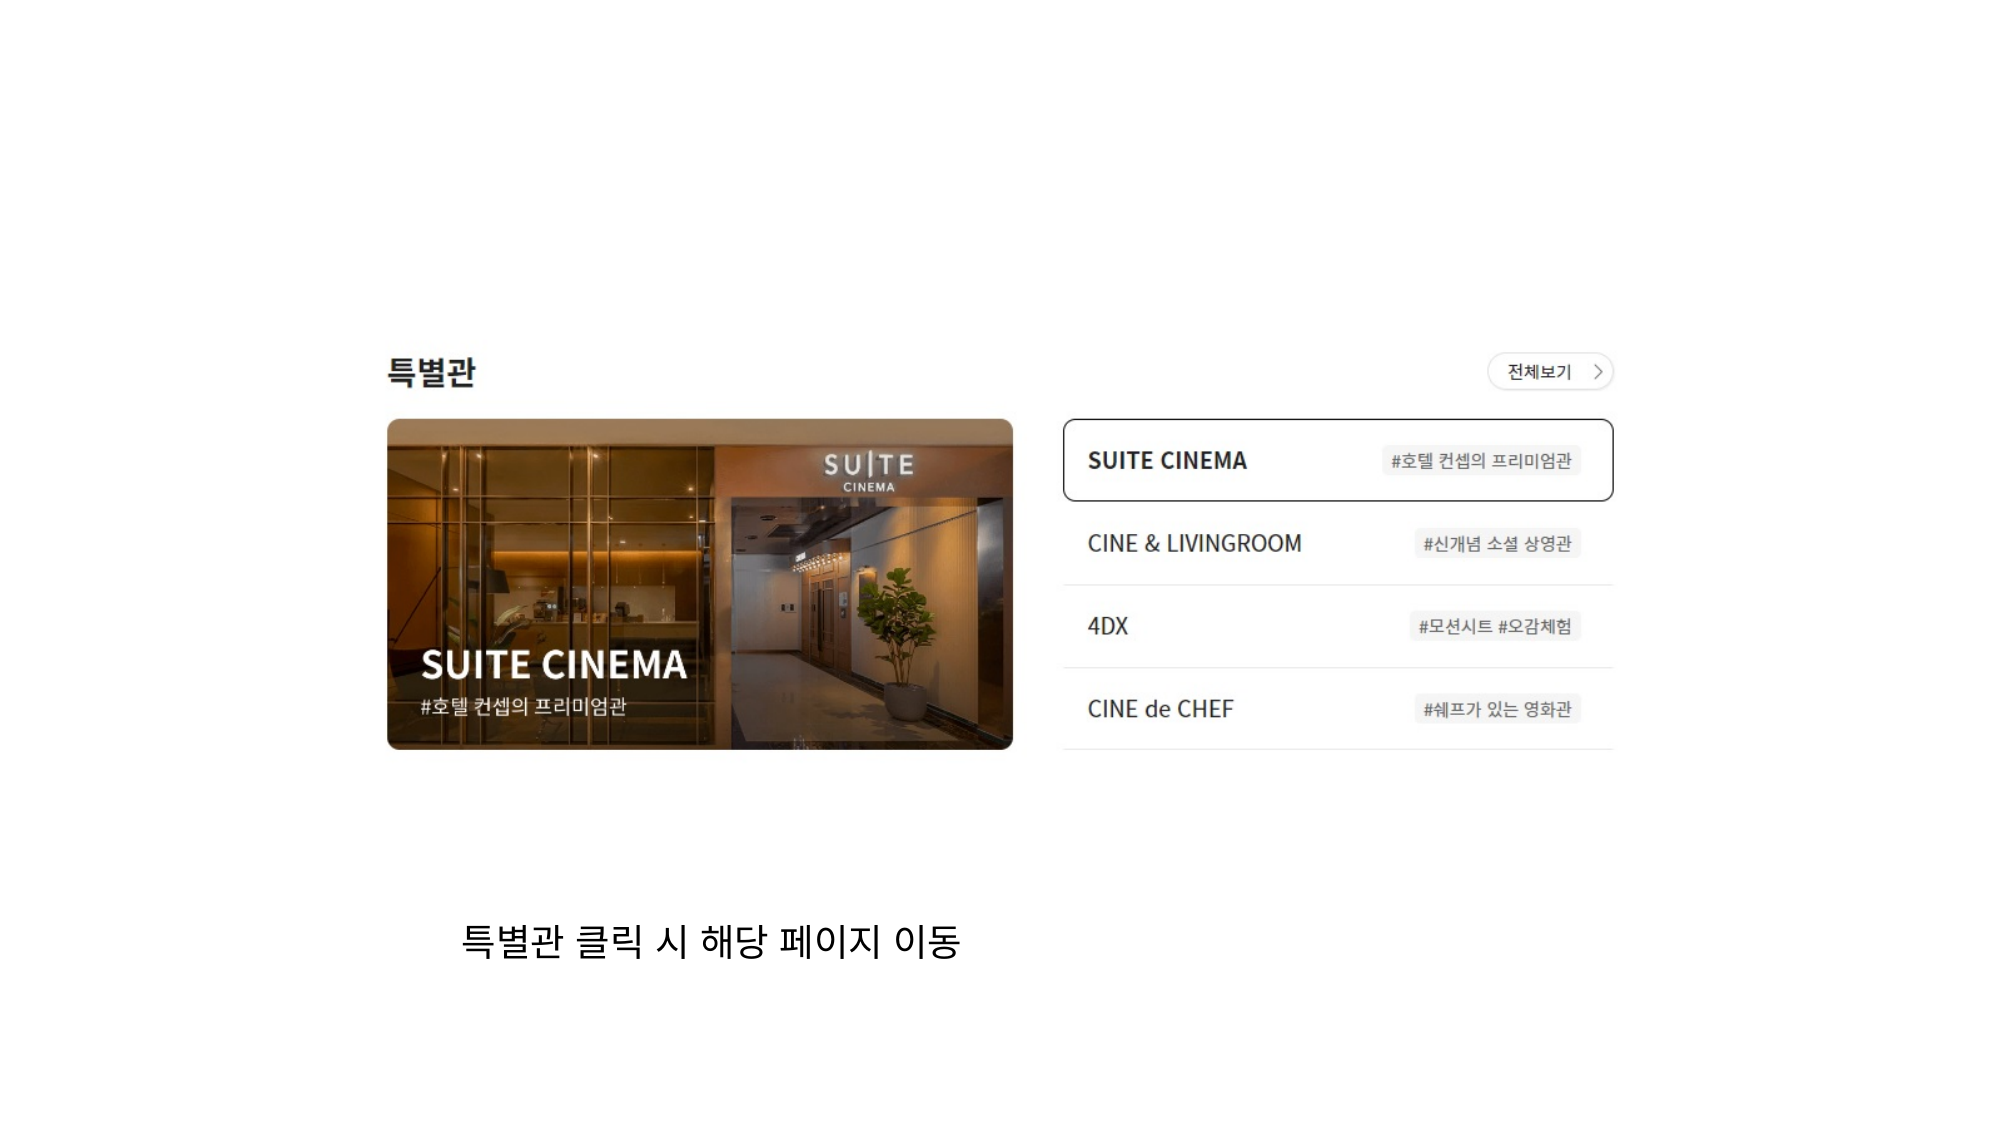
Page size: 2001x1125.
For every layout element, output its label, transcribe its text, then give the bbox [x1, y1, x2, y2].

text_box 특별관 클릭 시 해당 페이지 이동 [447, 911, 1448, 972]
picture [306, 301, 1694, 824]
